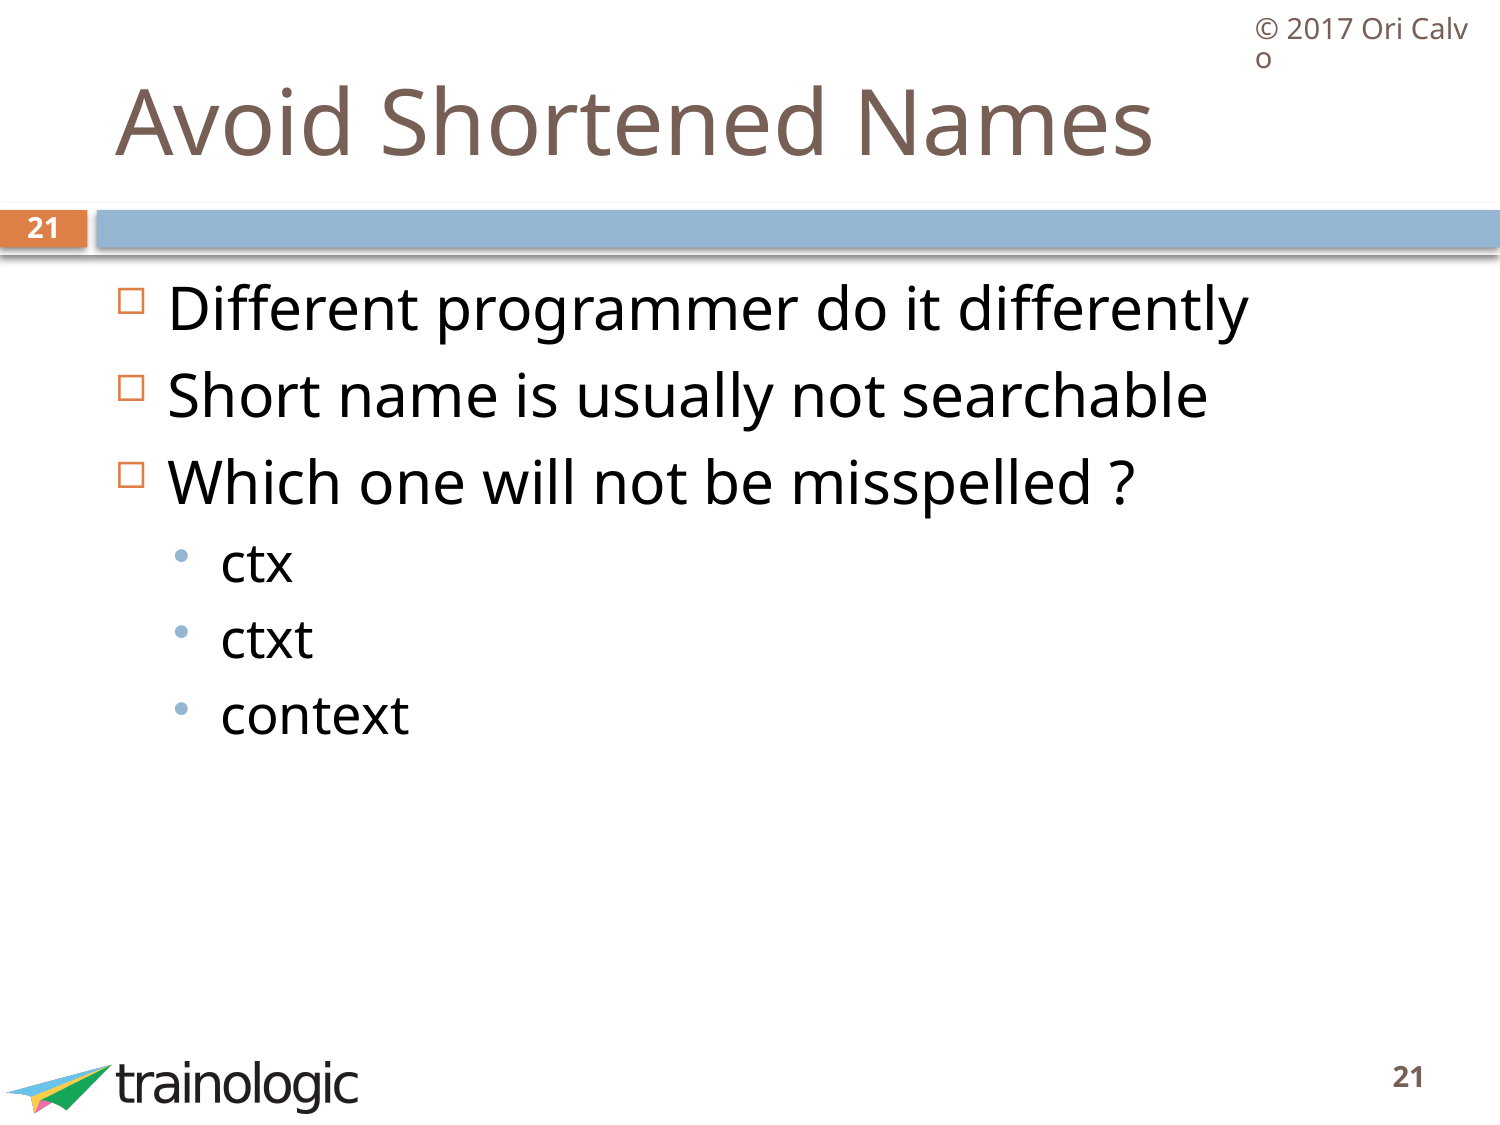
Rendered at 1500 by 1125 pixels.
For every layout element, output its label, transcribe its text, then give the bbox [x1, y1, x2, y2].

picture [5, 1061, 358, 1114]
footer © 2017 Ori Calvo [1240, 0, 1500, 60]
slide_number 21 [0, 208, 88, 249]
list Different programmer do it differently Short name is usually not searchable Which one will not be misspelled ? ctx ctxt context [100, 262, 1438, 1000]
title Avoid Shortened Names [100, 37, 1438, 200]
